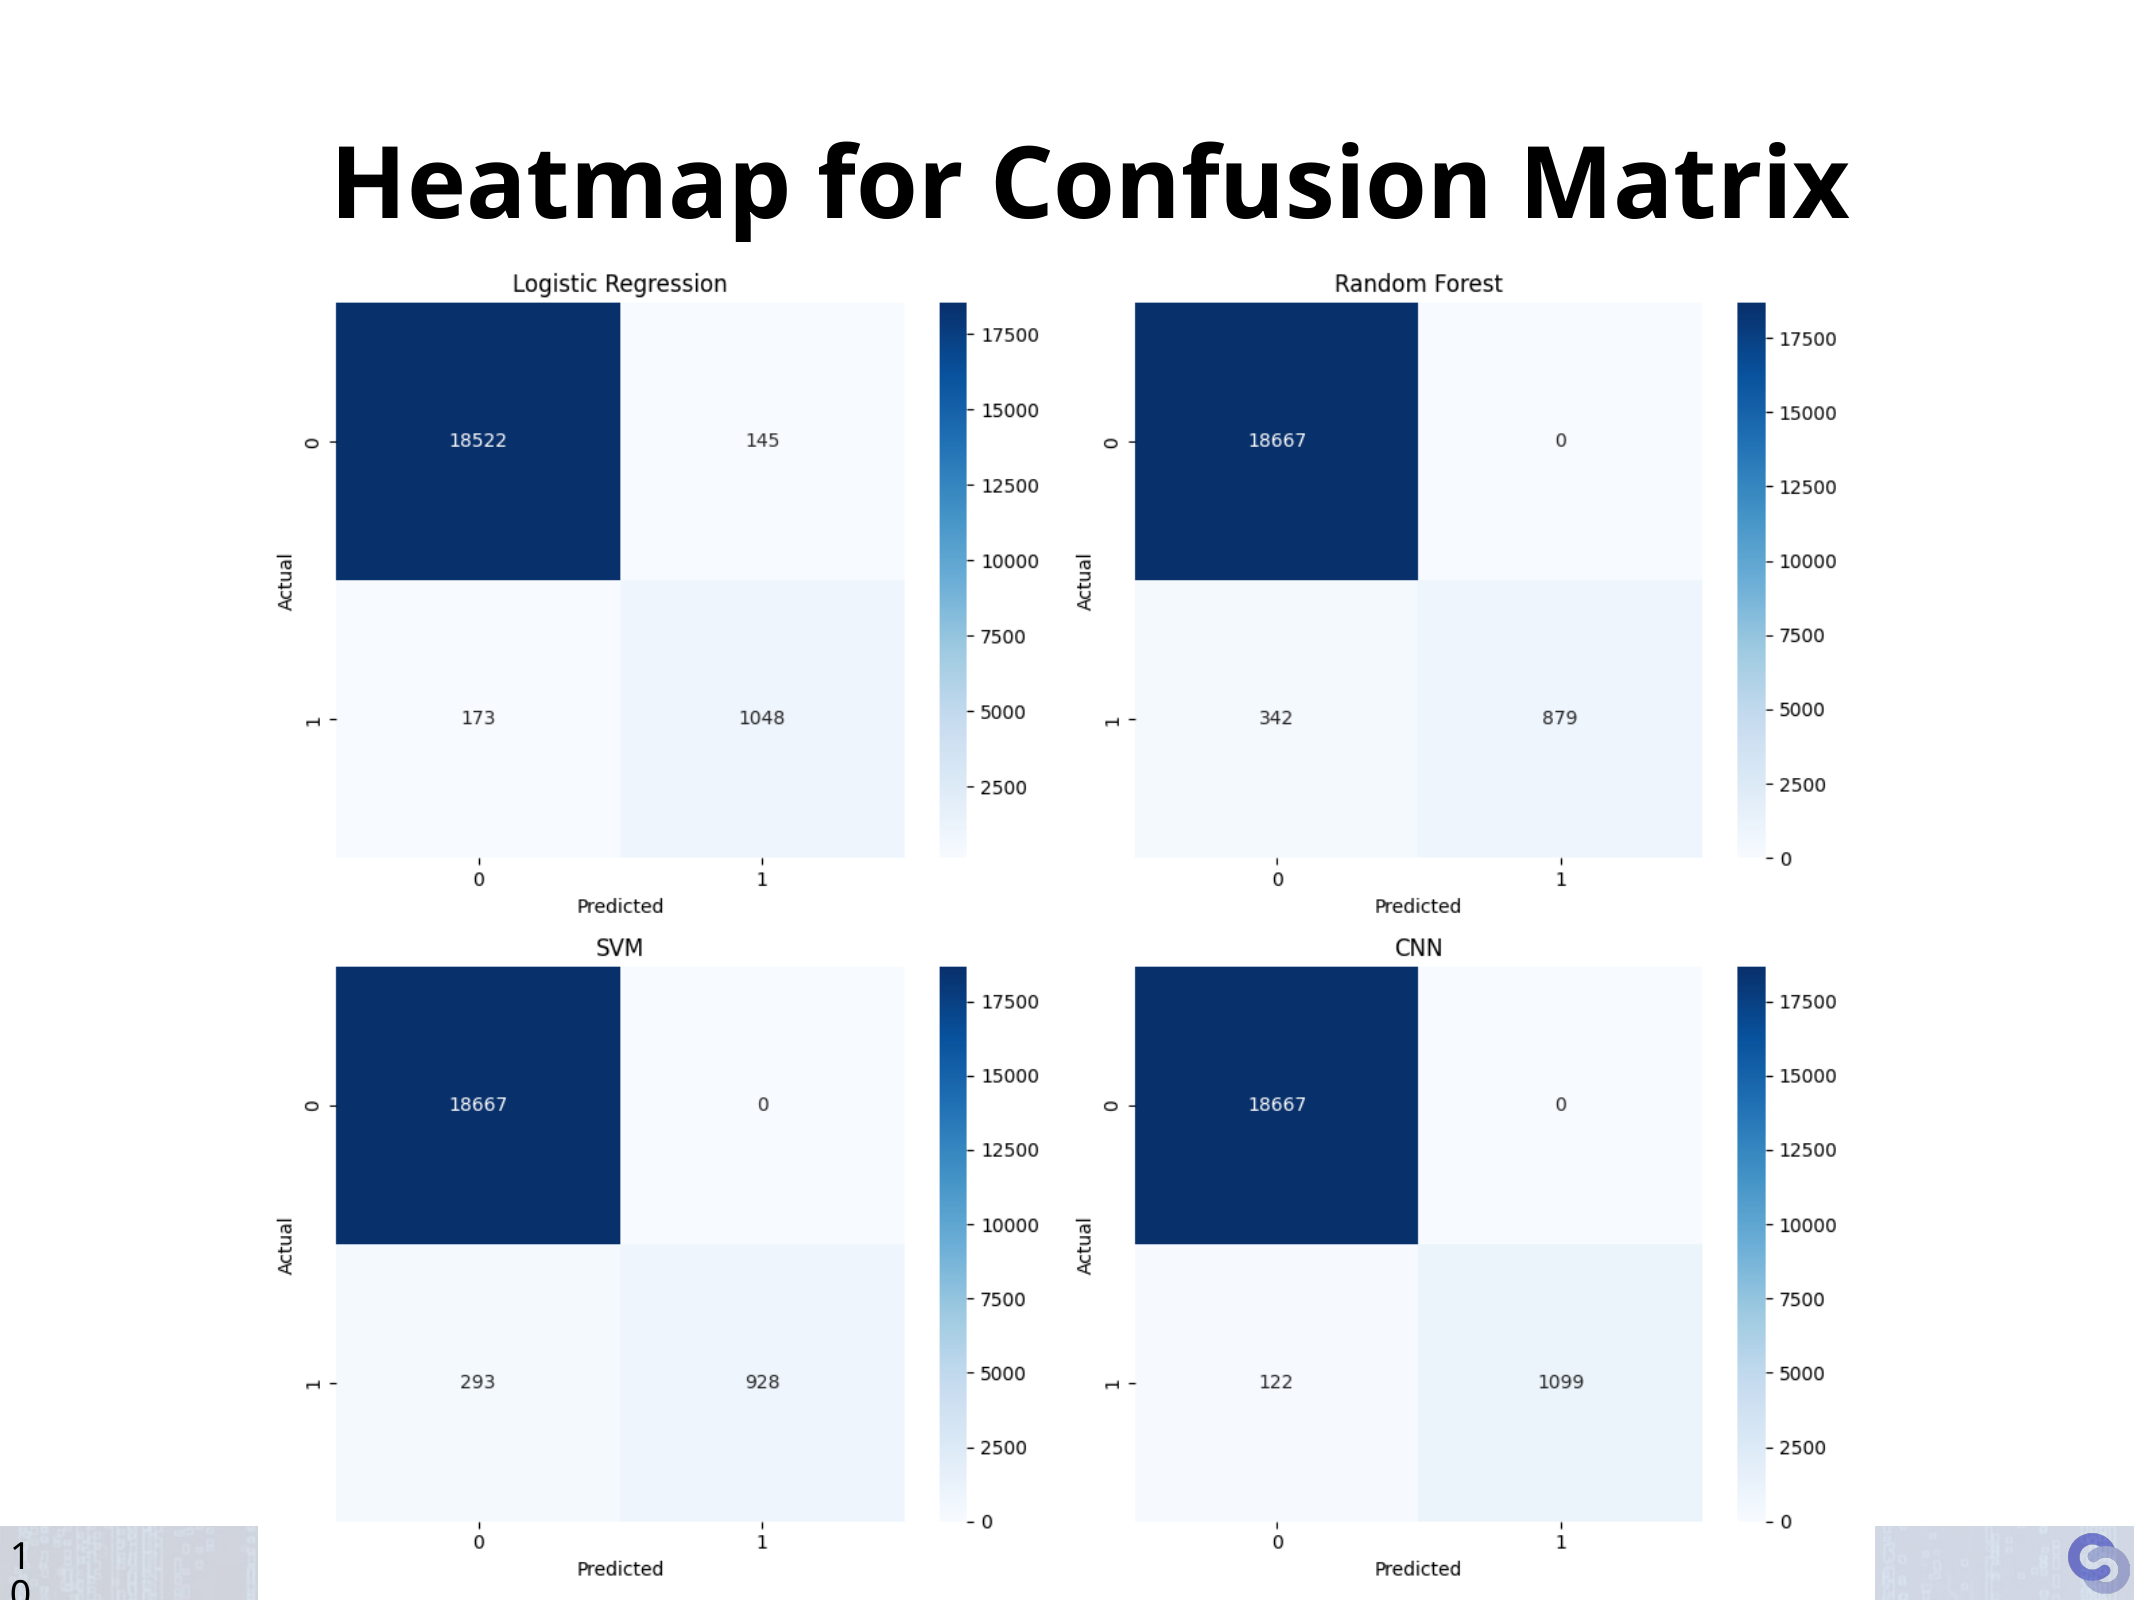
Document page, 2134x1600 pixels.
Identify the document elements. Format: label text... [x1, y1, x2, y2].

picture [258, 253, 1875, 1600]
slide_number 10 [9, 1531, 52, 1592]
text_box Heatmap for Confusion Matrix [233, 111, 1950, 345]
text_box [208, 86, 1925, 320]
picture [2068, 1533, 2130, 1594]
